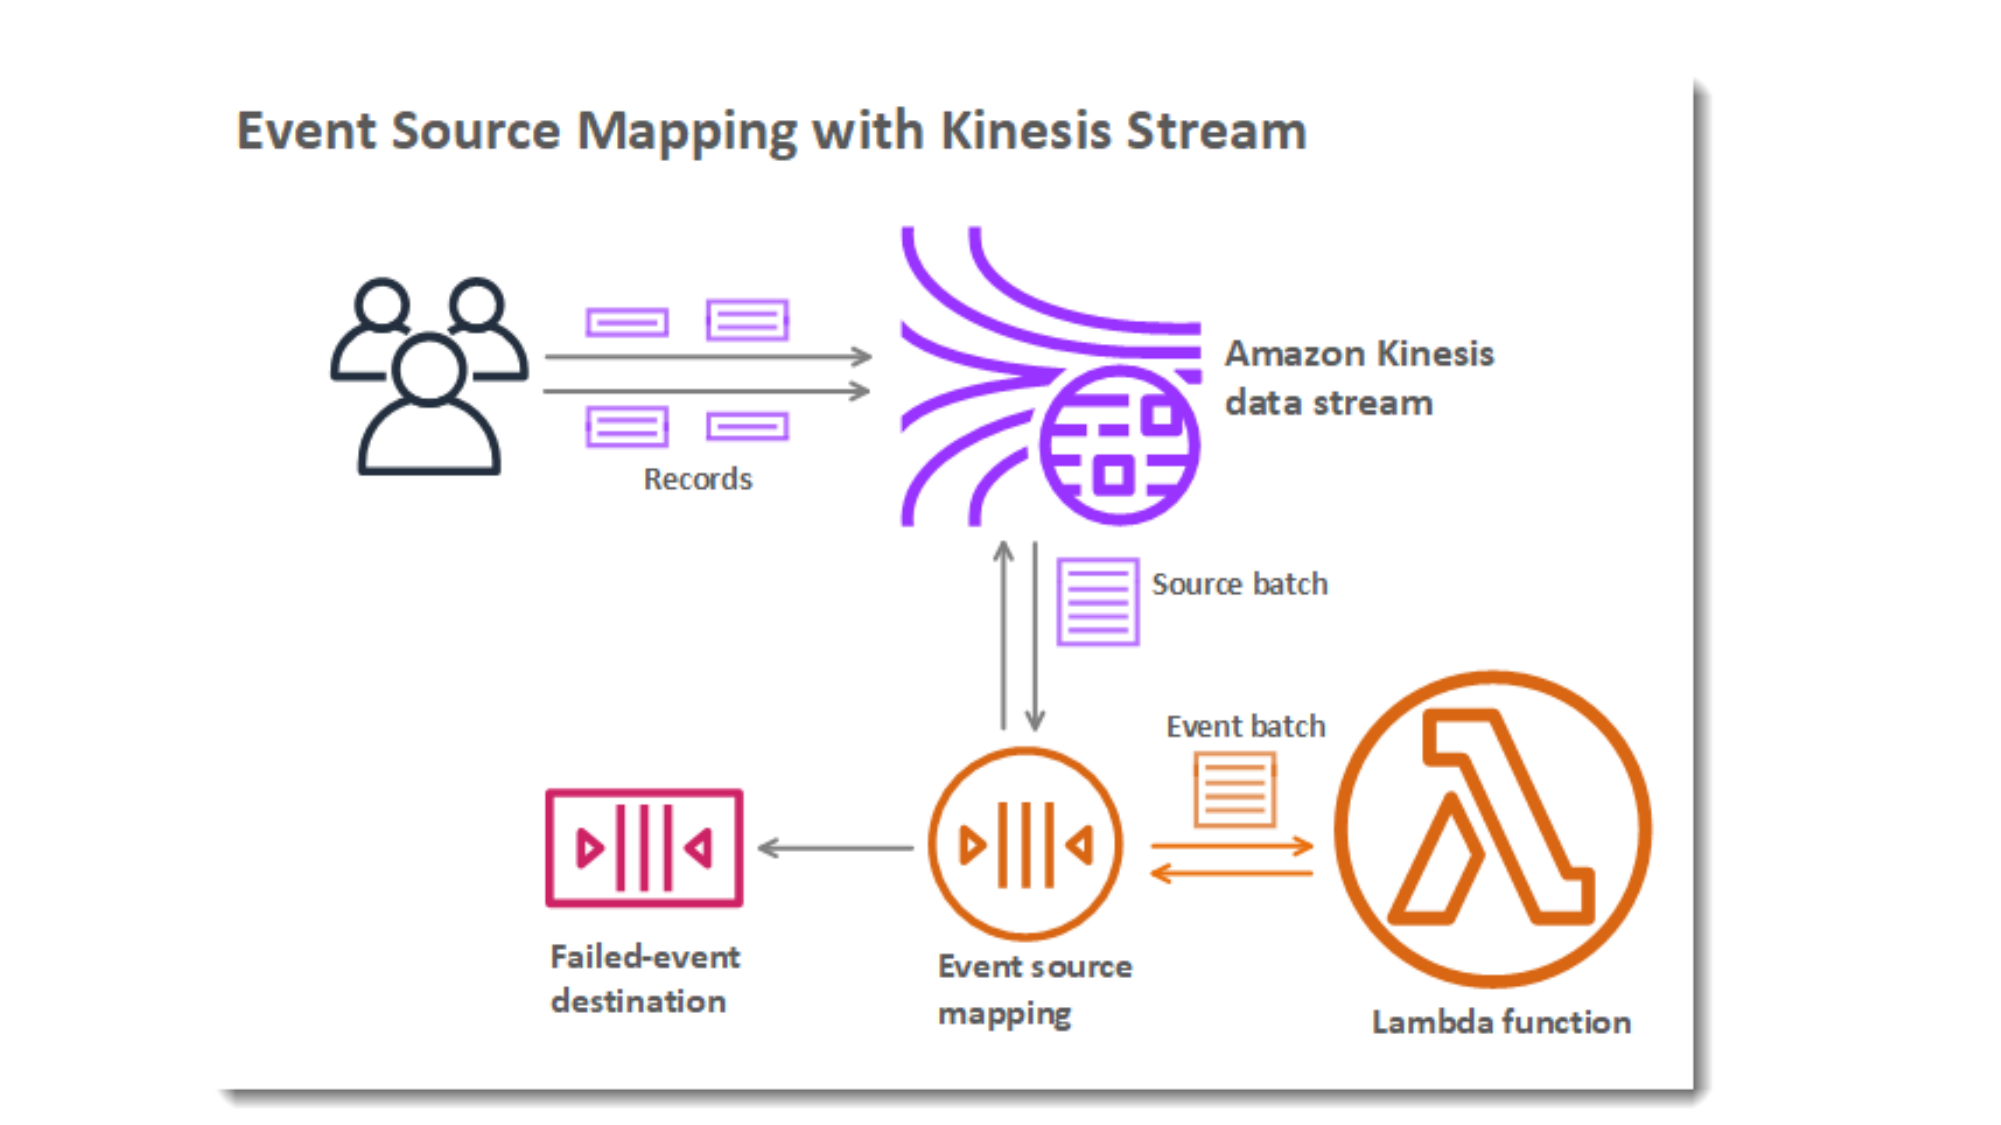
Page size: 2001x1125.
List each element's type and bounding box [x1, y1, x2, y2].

picture [202, 63, 1729, 1125]
